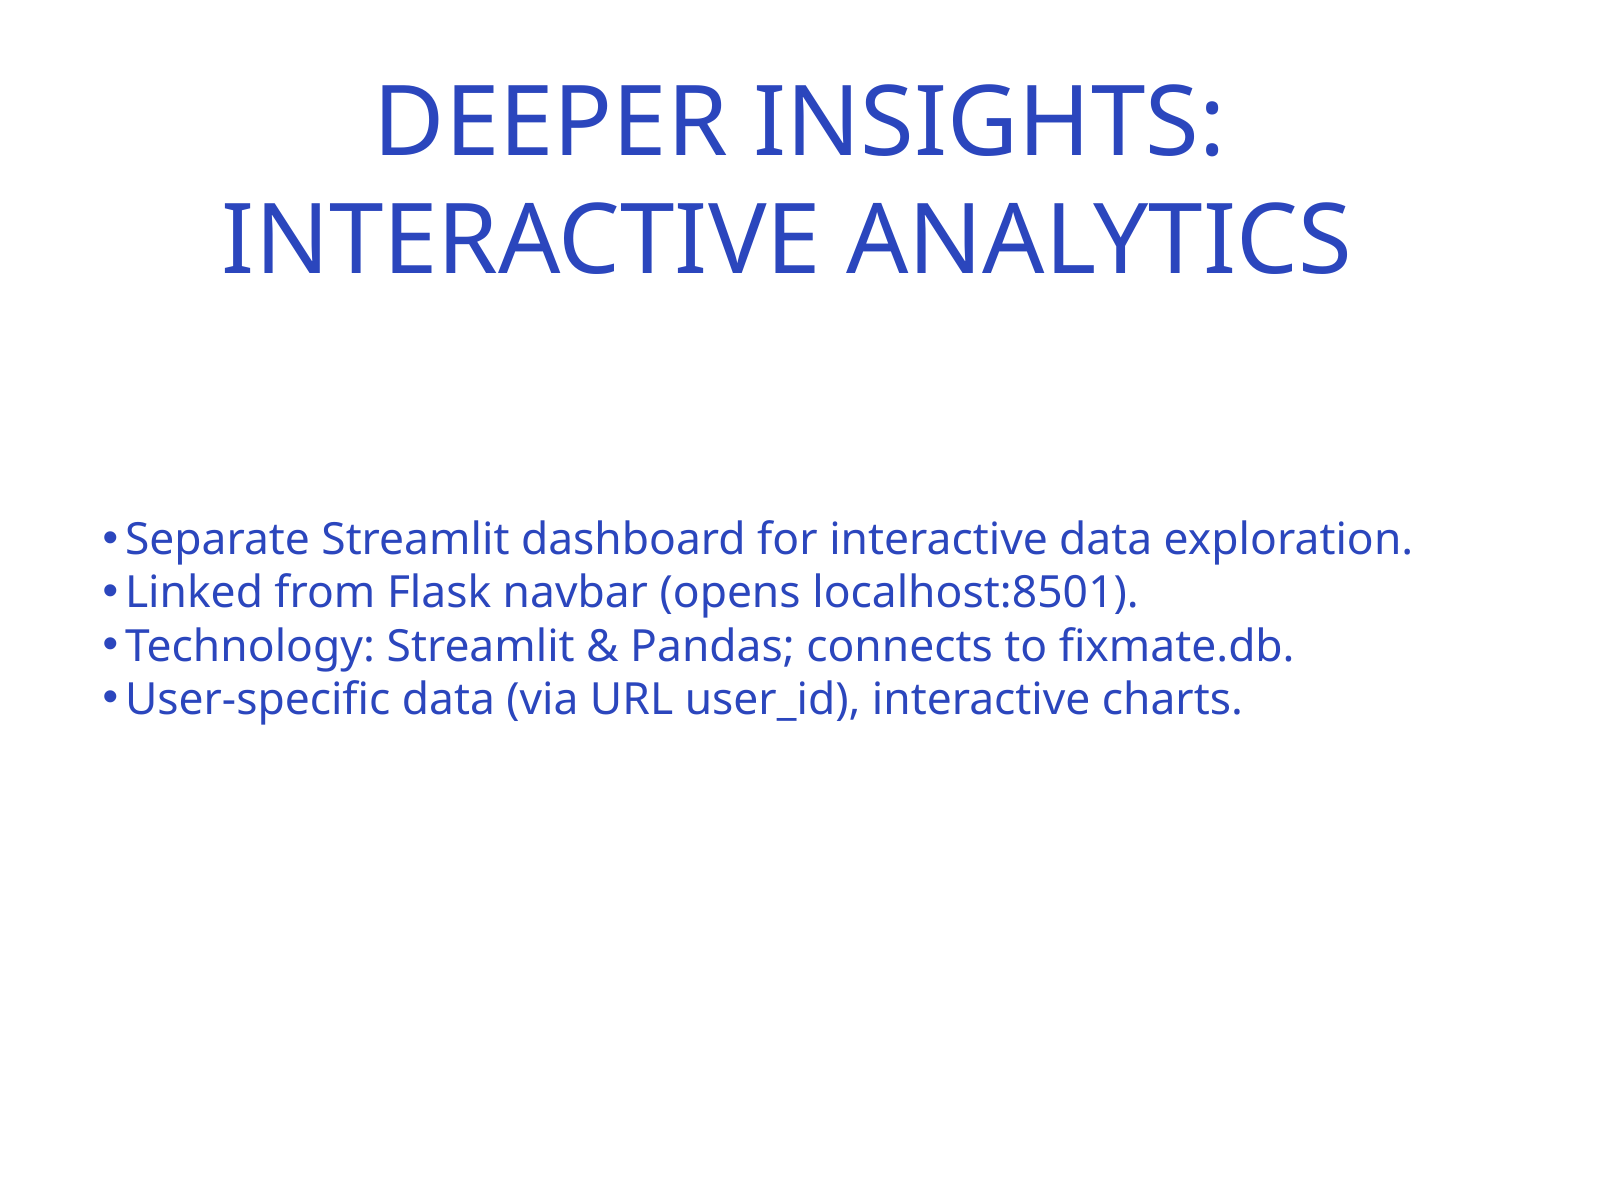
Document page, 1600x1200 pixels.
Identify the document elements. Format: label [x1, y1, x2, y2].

text_box [79, 47, 1521, 304]
text_box [79, 456, 1502, 1064]
